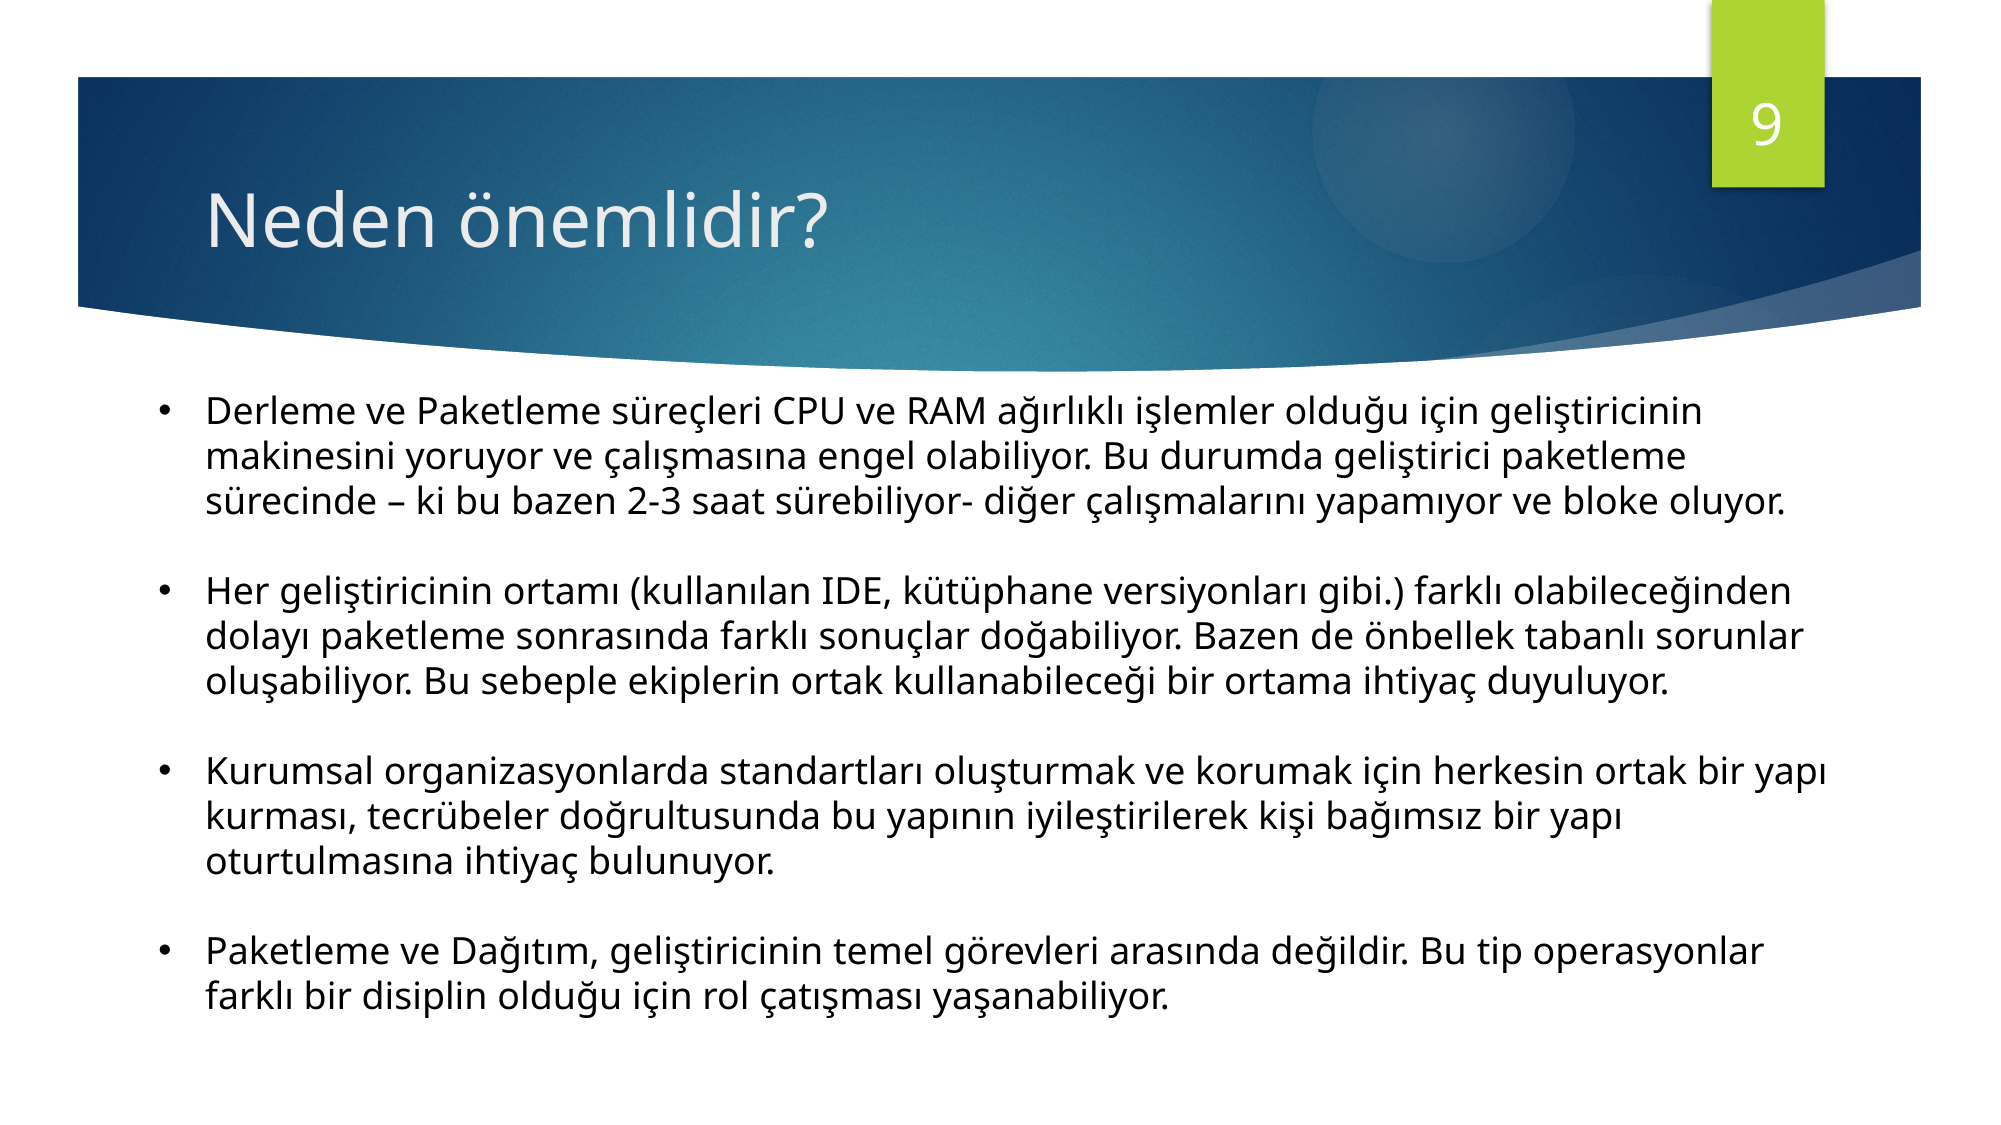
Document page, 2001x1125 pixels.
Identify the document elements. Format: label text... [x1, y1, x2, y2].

slide_number 9 [1698, 48, 1836, 175]
text_box Derleme ve Paketleme süreçleri CPU ve RAM ağırlıklı işlemler olduğu için geliştiricinin makinesini yoruyor ve çalışmasına engel olabiliyor. Bu durumda geliştirici paketleme sürecinde – ki bu bazen 2-3 saat sürebiliyor- diğer çalışmalarını yapamıyor ve bloke oluyor. Her geliştiricinin ortamı (kullanılan IDE, kütüphane versiyonları gibi.) farklı olabileceğinden dolayı paketleme sonrasında farklı sonuçlar doğabiliyor. Bazen de önbellek tabanlı sorunlar oluşabiliyor. Bu sebeple ekiplerin ortak kullanabileceği bir ortama ihtiyaç duyuluyor. Kurumsal organizasyonlarda standartları oluşturmak ve korumak için herkesin ortak bir yapı kurması, tecrübeler doğrultusunda bu yapının iyileştirilerek kişi bağımsız bir yapı oturtulmasına ihtiyaç bulunuyor. Paketleme ve Dağıtım, geliştiricinin temel görevleri arasında değildir. Bu tip operasyonlar farklı bir disiplin olduğu için rol çatışması yaşanabiliyor. [143, 379, 1857, 1025]
title Neden önemlidir? [189, 159, 1627, 276]
